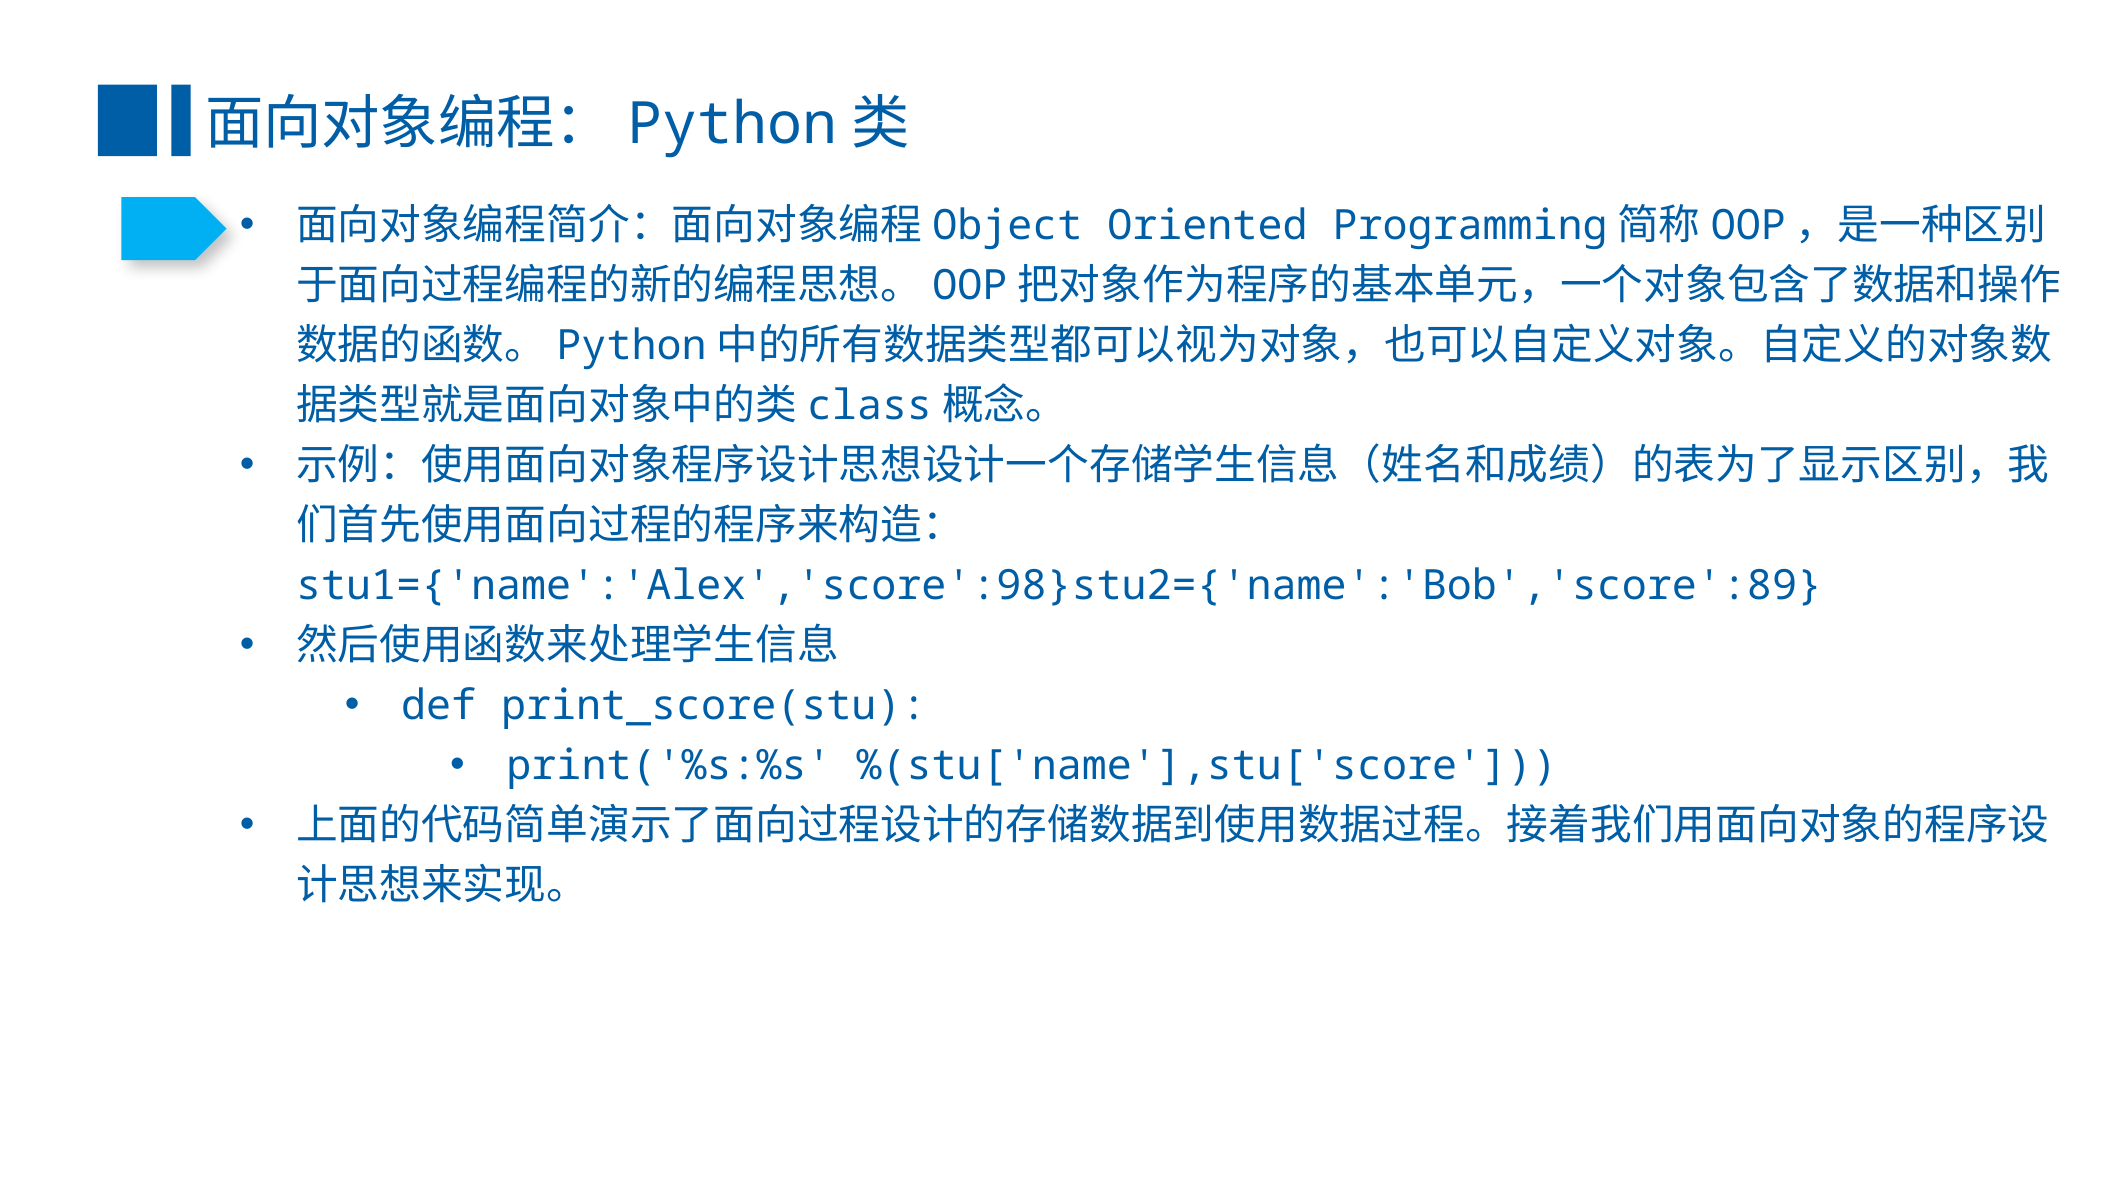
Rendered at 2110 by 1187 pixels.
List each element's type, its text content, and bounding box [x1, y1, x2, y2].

text_box [120, 196, 223, 262]
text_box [97, 77, 986, 164]
text_box 面向对象编程简介：面向对象编程Object Oriented Programming简称OOP，是一种区别于面向过程编程的新的编程思想。OOP把对象作为程序的基本单元，一个对象包含了数据和操作数据的函数。Python中的所有数据类型都可以视为对象，也可以自定义对象。自定义的对象数据类型就是面向对象中的类class概念。 示例：使用面向对象程序设计思想设计一个存储学生信息（姓名和成绩）的表为了显示区别，我们首先使用面向过程的程序来构造：stu1={'name':'Alex','score':98}stu2={'name':'Bob','score':89} 然后使用函数来处理学生信息 def print_score(stu): print('%s:%s' %(stu['name'],stu['score'])) 上面的代码简单演示了面向过程设计的存储数据到使用数据过程。接着我们用面向对象的程序设计思想来实现。 [223, 179, 2083, 916]
